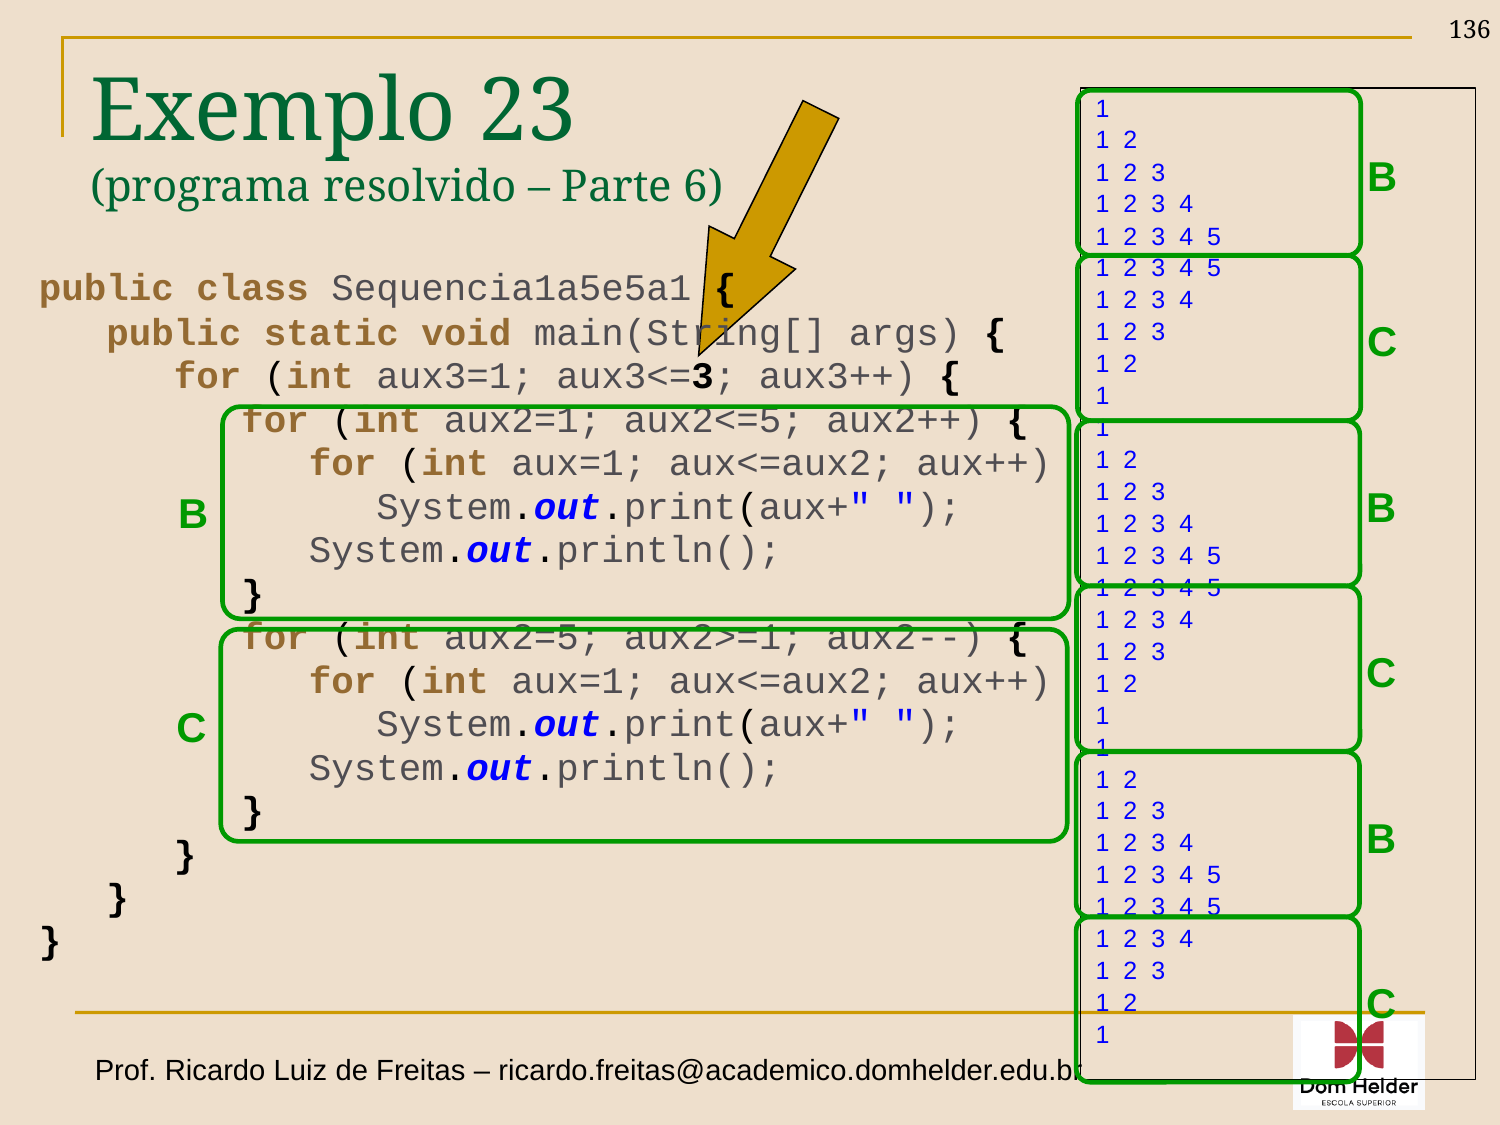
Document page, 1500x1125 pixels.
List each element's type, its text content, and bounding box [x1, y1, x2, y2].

text_box [706, 233, 782, 255]
text_box C [161, 693, 221, 759]
picture [1293, 1080, 1425, 1110]
text_box B [1352, 142, 1412, 208]
text_box [222, 406, 1069, 619]
text_box B [163, 479, 223, 545]
slide_number 136 [1392, 0, 1500, 55]
text_box 1 1 2 1 2 3 1 2 3 4 1 2 3 4 5 1 2 3 4 5 1 2 3 4 1 2 3 1 2 1 1 1 2 1 2 3 1 2 3 4 1 2 3 4 5 1 2 3 4 5 1 2 3 4 1 2 3 1 2 1 1 1 2 1 2 3 1 2 3 4 1 2 3 4 5 1 2 3 4 5 1 2 3 4 1 2 3 1 2 1 [1080, 88, 1476, 1080]
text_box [1076, 420, 1411, 751]
title Exemplo 23 (programa resolvido – Parte 6) [75, 45, 1425, 233]
text_box [1077, 255, 1361, 419]
text_box [220, 629, 1068, 842]
text_box [1077, 90, 1361, 255]
text_box C [1352, 307, 1412, 373]
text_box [1075, 751, 1411, 1083]
text_box public class Sequencia1a5e5a1 { public static void main(String[] args) { for (int aux3=1; aux3<=3; aux3++) { for (int aux2=1; aux2<=5; aux2++) { for (int aux=1; aux<=aux2; aux++) System.out.print(aux+" "); System.out.println(); } for (int aux2=5; aux2>=1; aux2--) { for (int aux=1; aux<=aux2; aux++) System.out.print(aux+" "); System.out.println(); } } } } [24, 255, 1080, 969]
